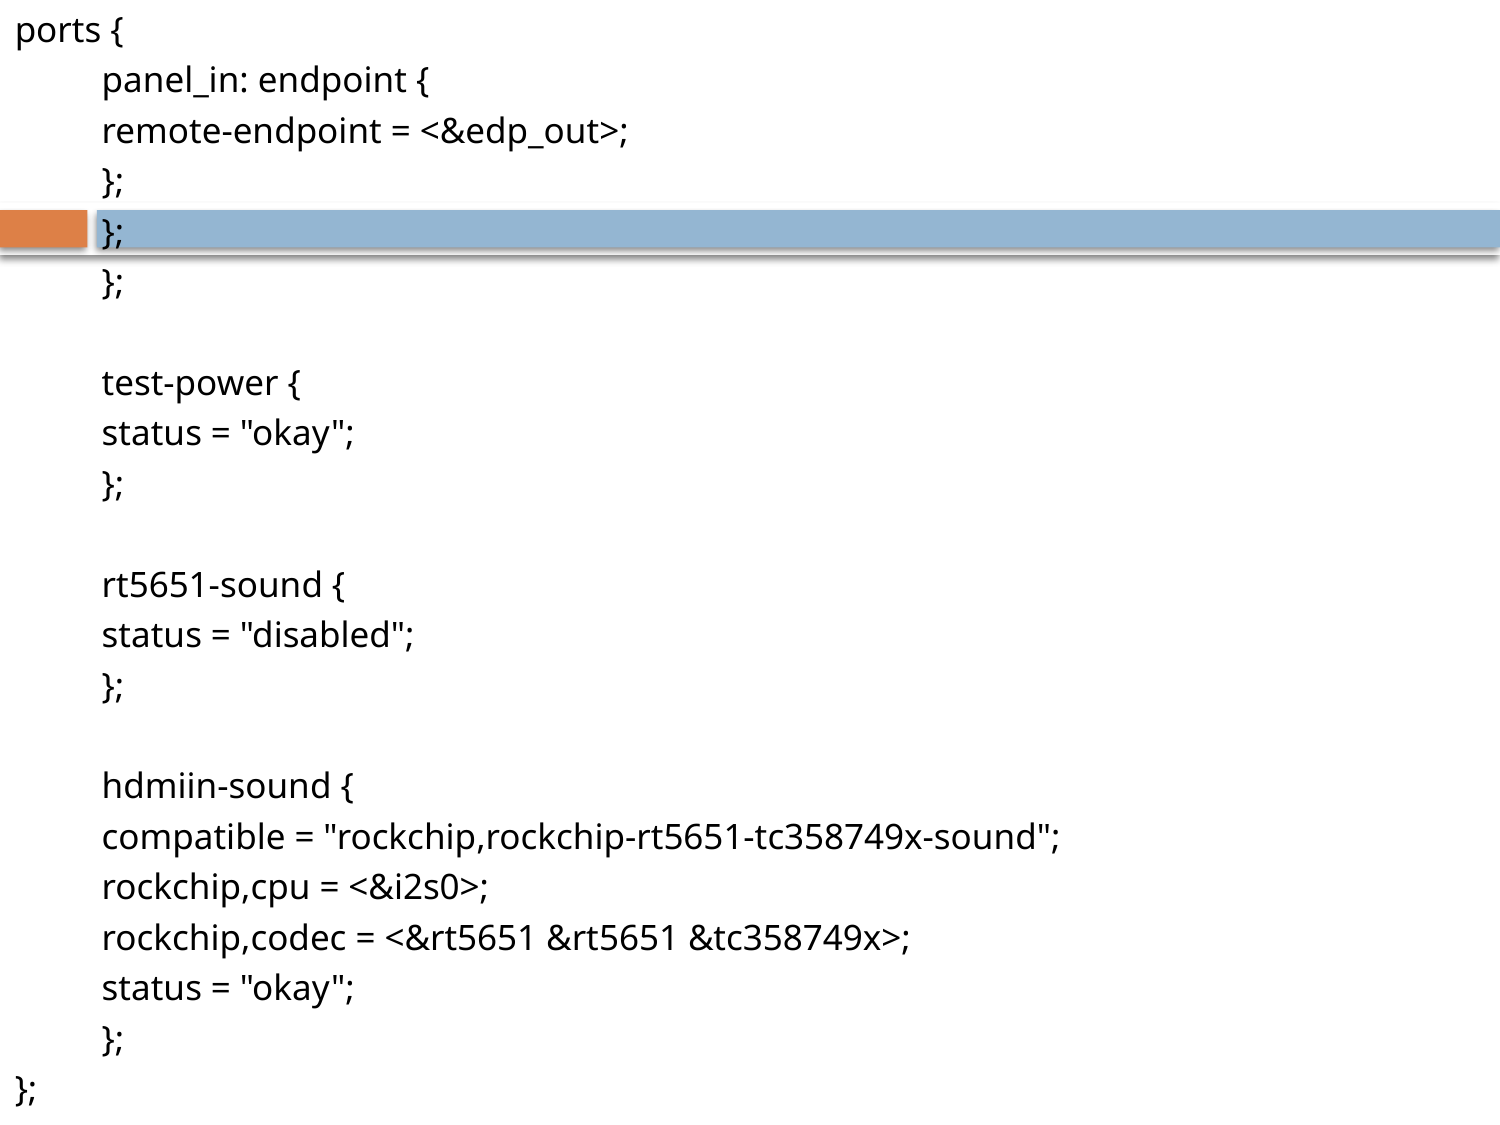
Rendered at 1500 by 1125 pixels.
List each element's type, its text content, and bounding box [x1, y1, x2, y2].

list ports { panel_in: endpoint { remote-endpoint = <&edp_out>; }; }; }; test-power { status = "okay"; }; rt5651-sound { status = "disabled"; }; hdmiin-sound { compatible = "rockchip,rockchip-rt5651-tc358749x-sound"; rockchip,cpu = <&i2s0>; rockchip,codec = <&rt5651 &rt5651 &tc358749x>; status = "okay"; }; }; [0, 0, 1500, 1125]
